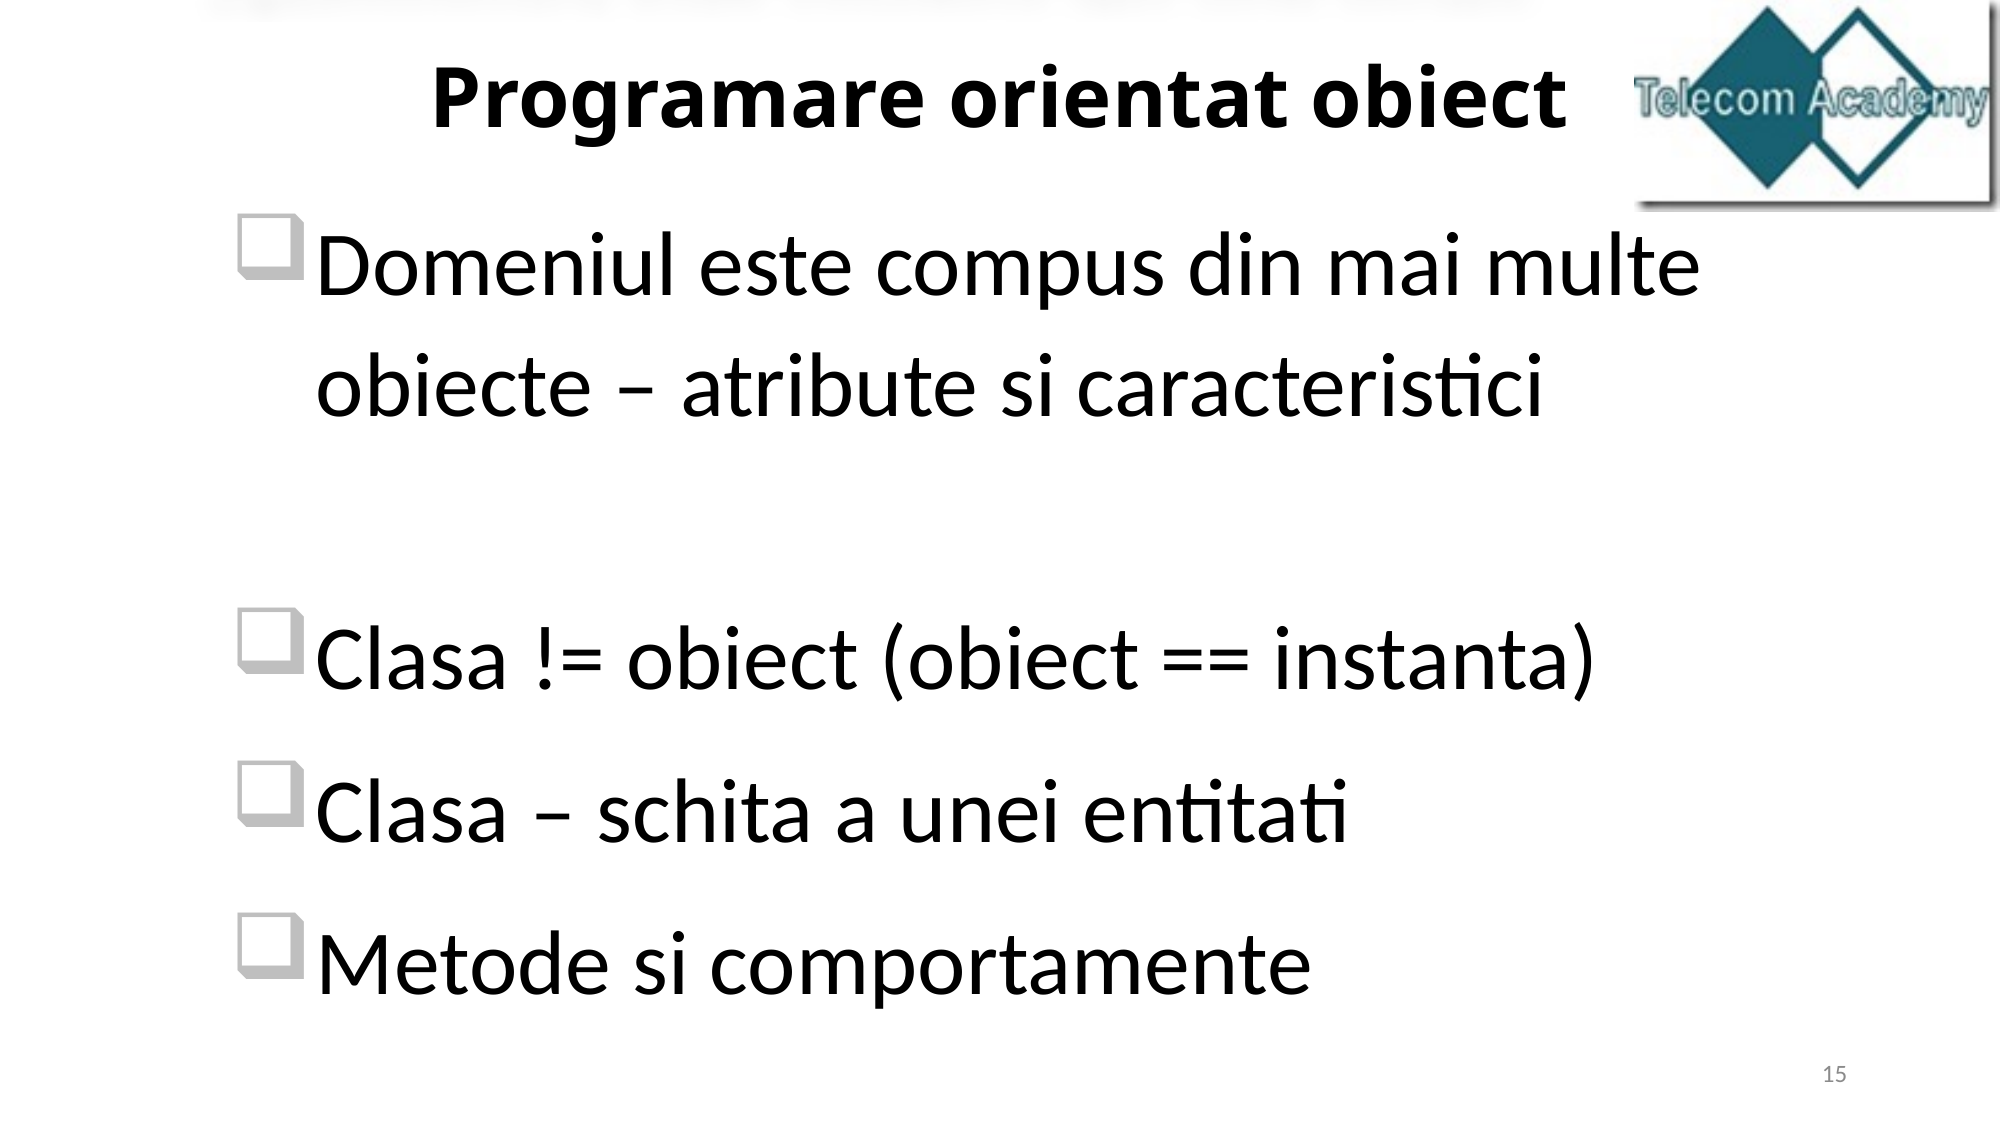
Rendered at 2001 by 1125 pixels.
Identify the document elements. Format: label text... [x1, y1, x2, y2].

picture [1634, 0, 2000, 212]
slide_number 15 [1412, 1042, 1863, 1103]
title Programare orientat obiect [324, 31, 1634, 169]
list Domeniul este compus din mai multe obiecte – atribute si caracteristici Clasa != obiect (obiect == instanta) Clasa – schita a unei entitati Metode si comportamente [215, 185, 1793, 1040]
